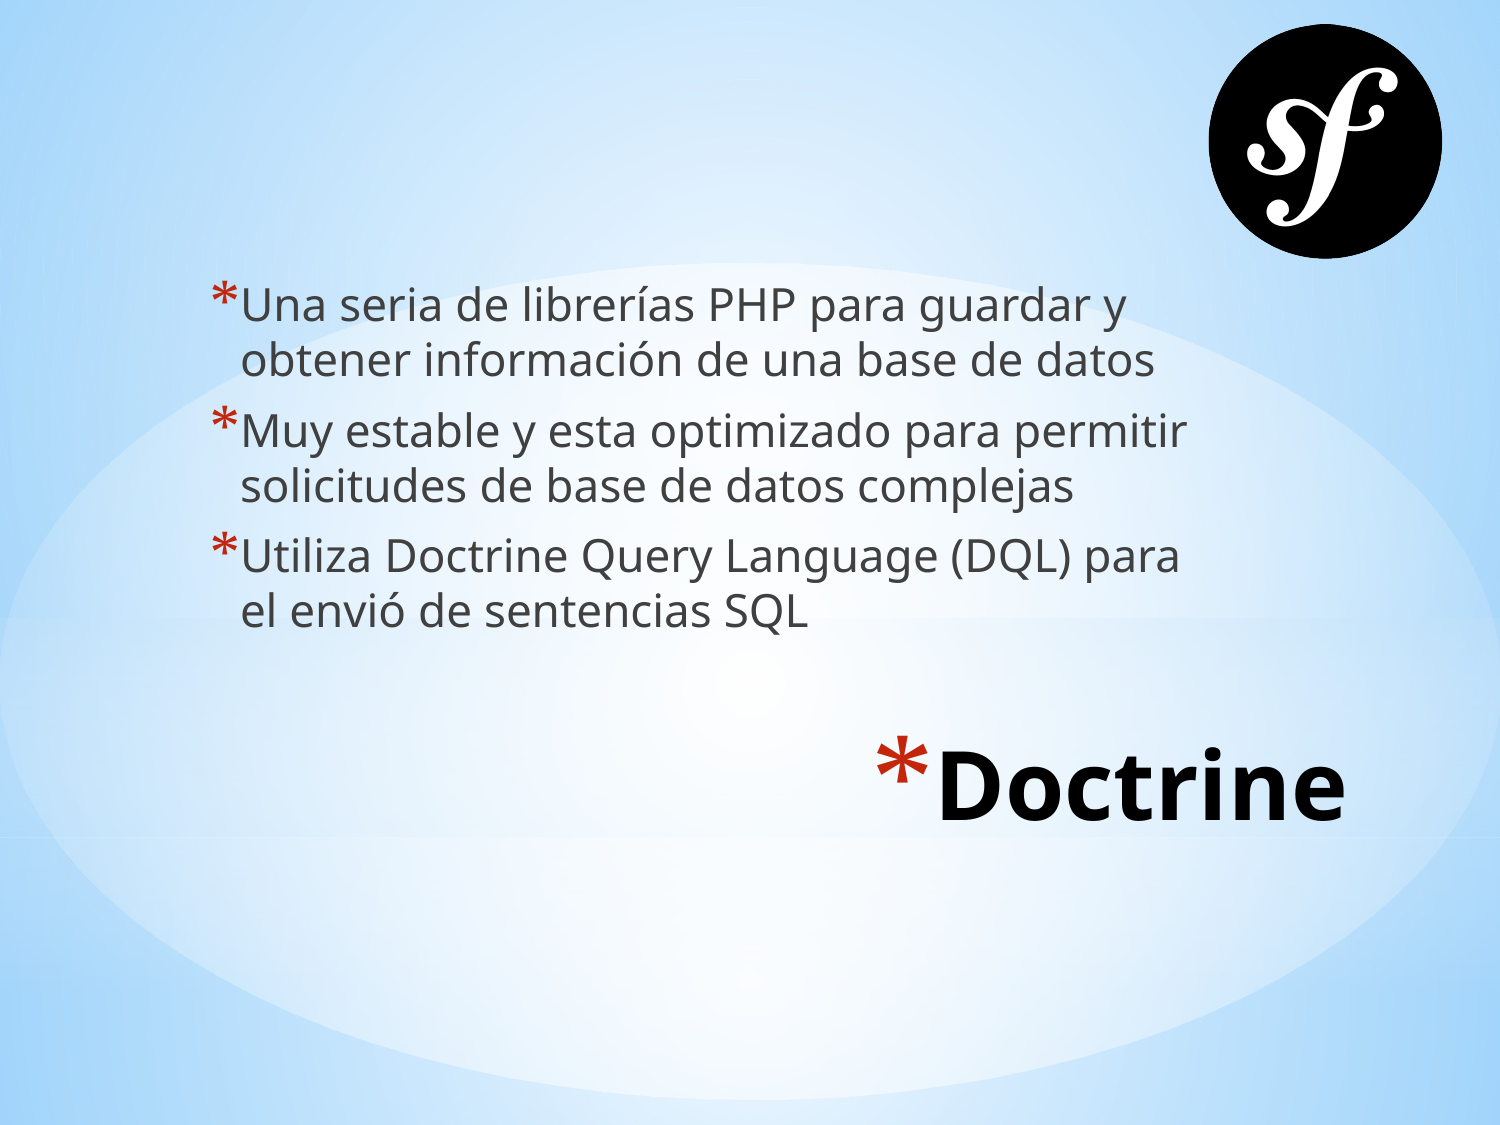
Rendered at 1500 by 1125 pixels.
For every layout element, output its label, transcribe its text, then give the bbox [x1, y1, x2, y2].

picture [1187, 24, 1470, 269]
title Doctrine [294, 717, 1363, 905]
list Una seria de librerías PHP para guardar y obtener información de una base de datos Muy estable y esta optimizado para permitir solicitudes de base de datos complejas Utiliza Doctrine Query Language (DQL) para el envió de sentencias SQL [187, 268, 1238, 690]
